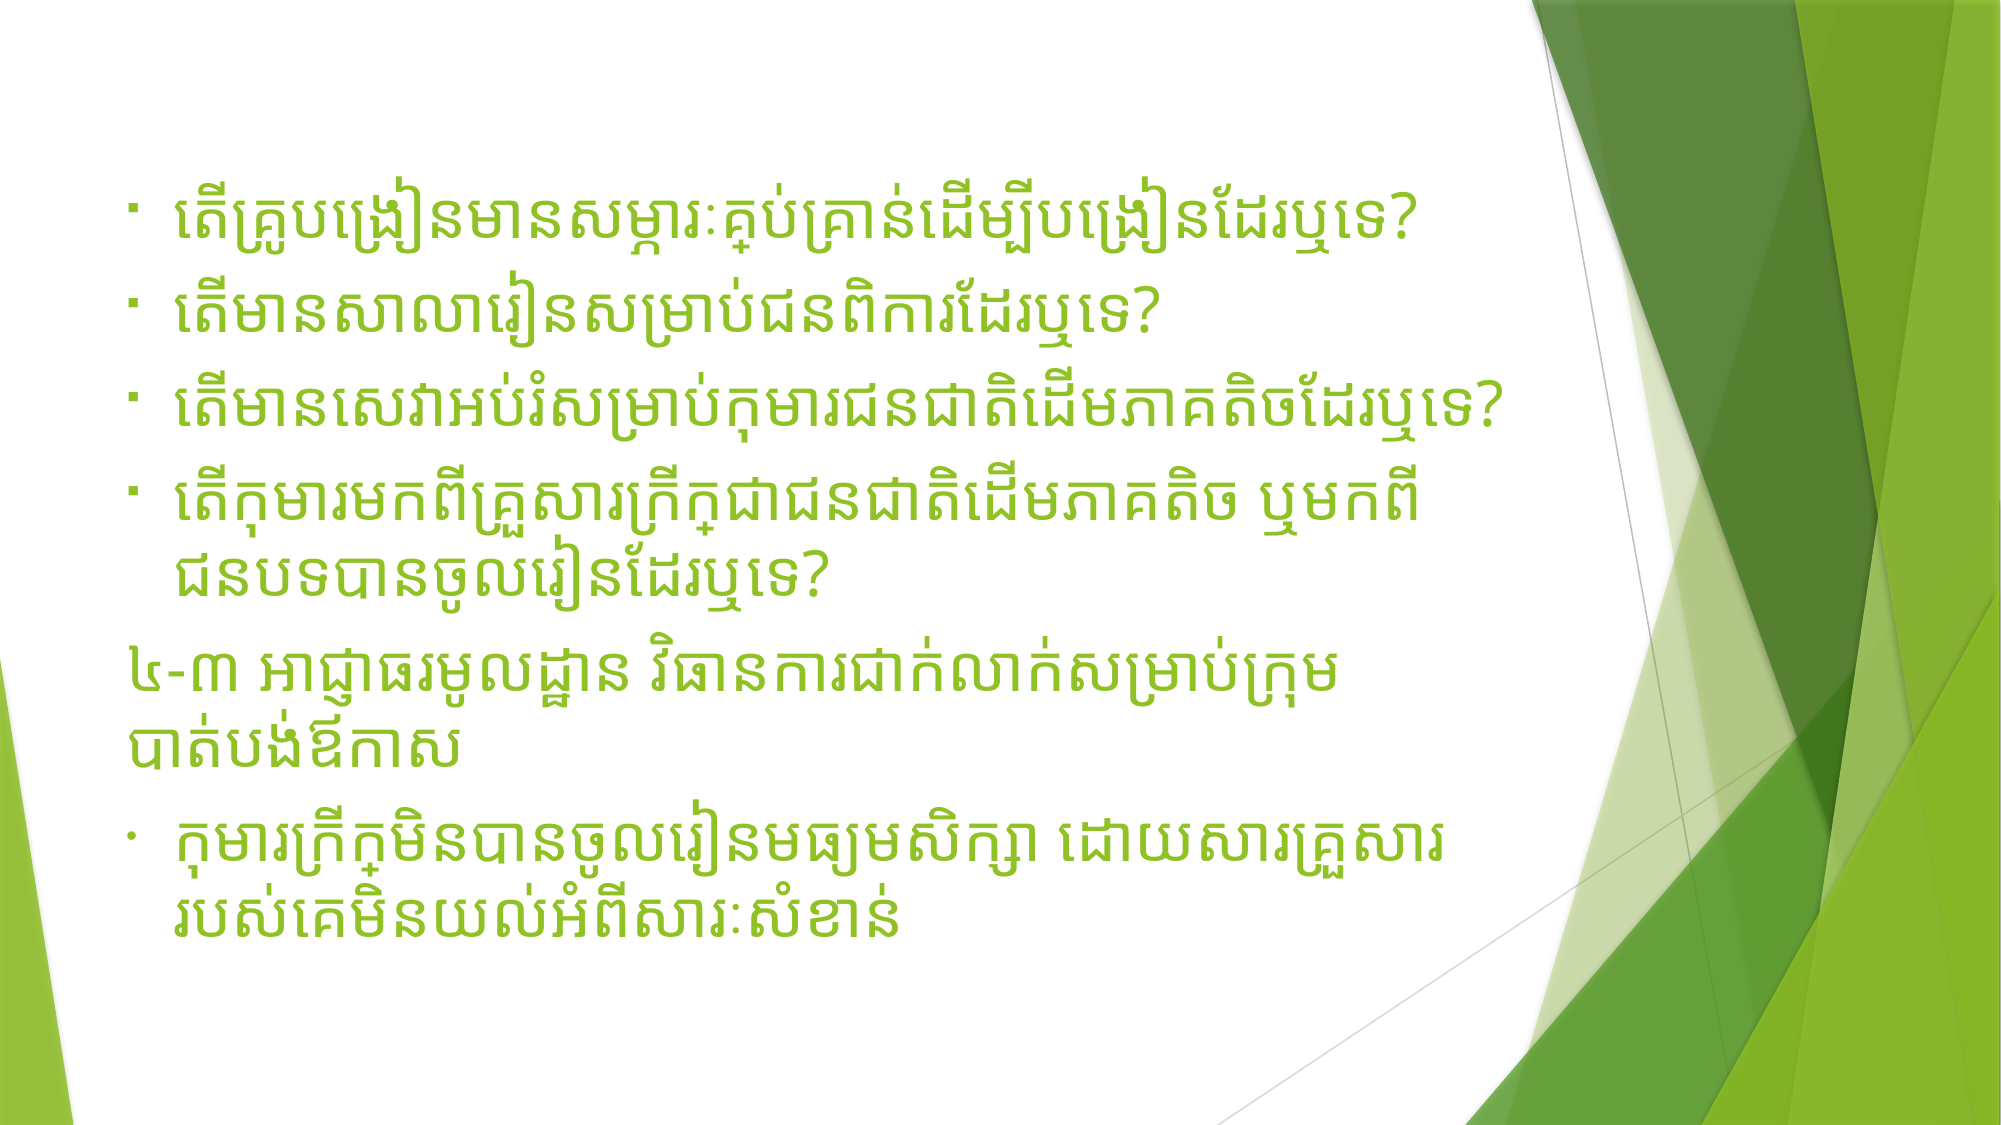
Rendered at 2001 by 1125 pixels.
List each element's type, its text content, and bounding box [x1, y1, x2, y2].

list តើគ្រូបង្រៀនមានសម្ភារៈគ្រប់គ្រាន់ដើម្បីបង្រៀនដែរឬទេ? តើមានសាលារៀនសម្រាប់ជនពិការដែរឬទេ? តើមានសេវាអប់រំសម្រាប់កុមារជនជាតិដើមភាគតិចដែរឬទេ? តើកុមារមកពីគ្រួសារក្រីក្រជាជនជាតិដើមភាគតិច ឬមកពីជនបទបានចូលរៀនដែរឬទេ? ៤-៣ អាជ្ញាធរមូលដ្ឋាន វិធានការជាក់លាក់សម្រាប់ក្រុមបាត់បង់ឪកាស កុមារក្រីក្រមិនបានចូលរៀនមធ្យមសិក្សា ដោយសារគ្រួសាររបស់គេមិនយល់អំពីសារៈសំខាន់ [111, 128, 1522, 997]
